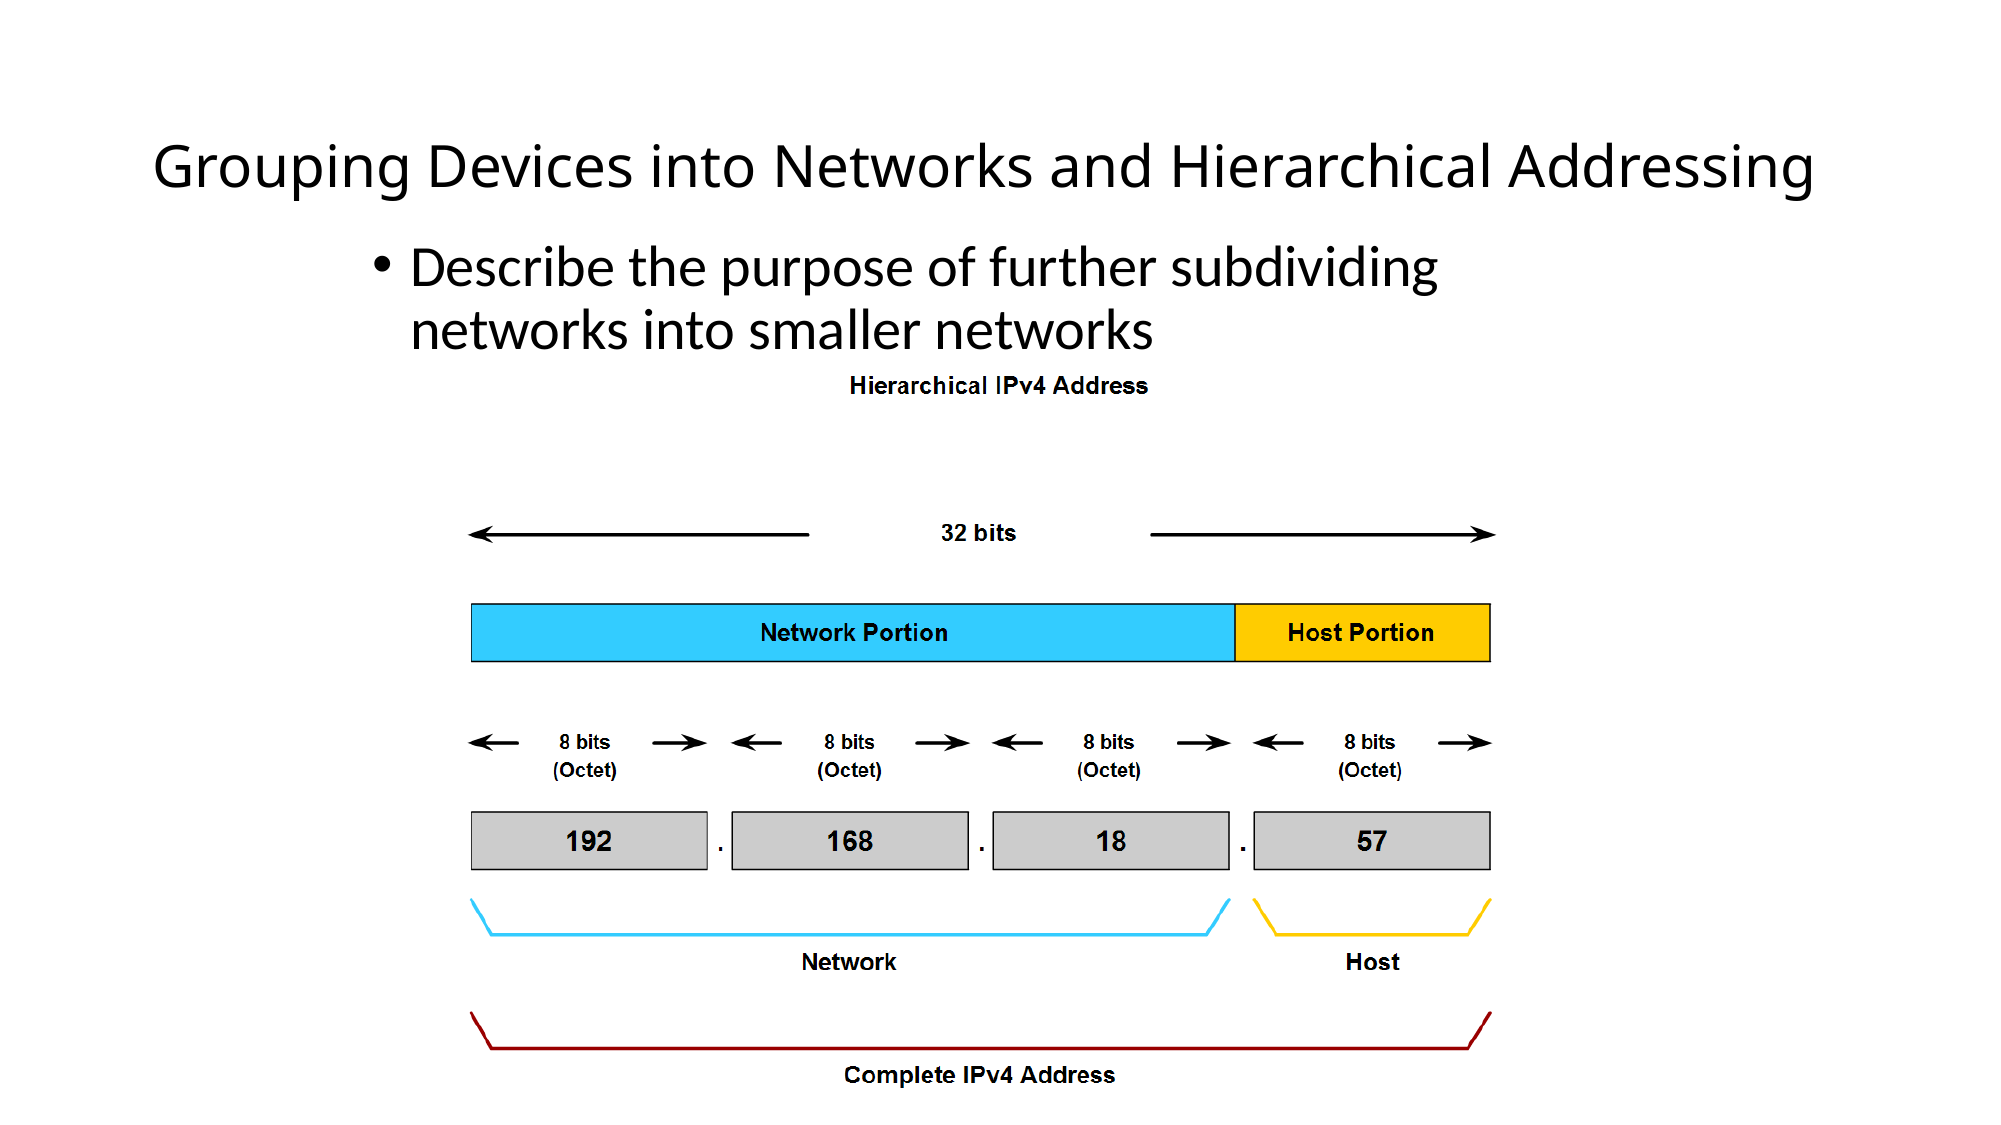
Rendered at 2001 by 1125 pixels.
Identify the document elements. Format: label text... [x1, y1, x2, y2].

picture [458, 357, 1510, 1095]
list Describe the purpose of further subdividing networks into smaller networks [357, 228, 1661, 1062]
title Grouping Devices into Networks and Hierarchical Addressing [137, 59, 1863, 278]
